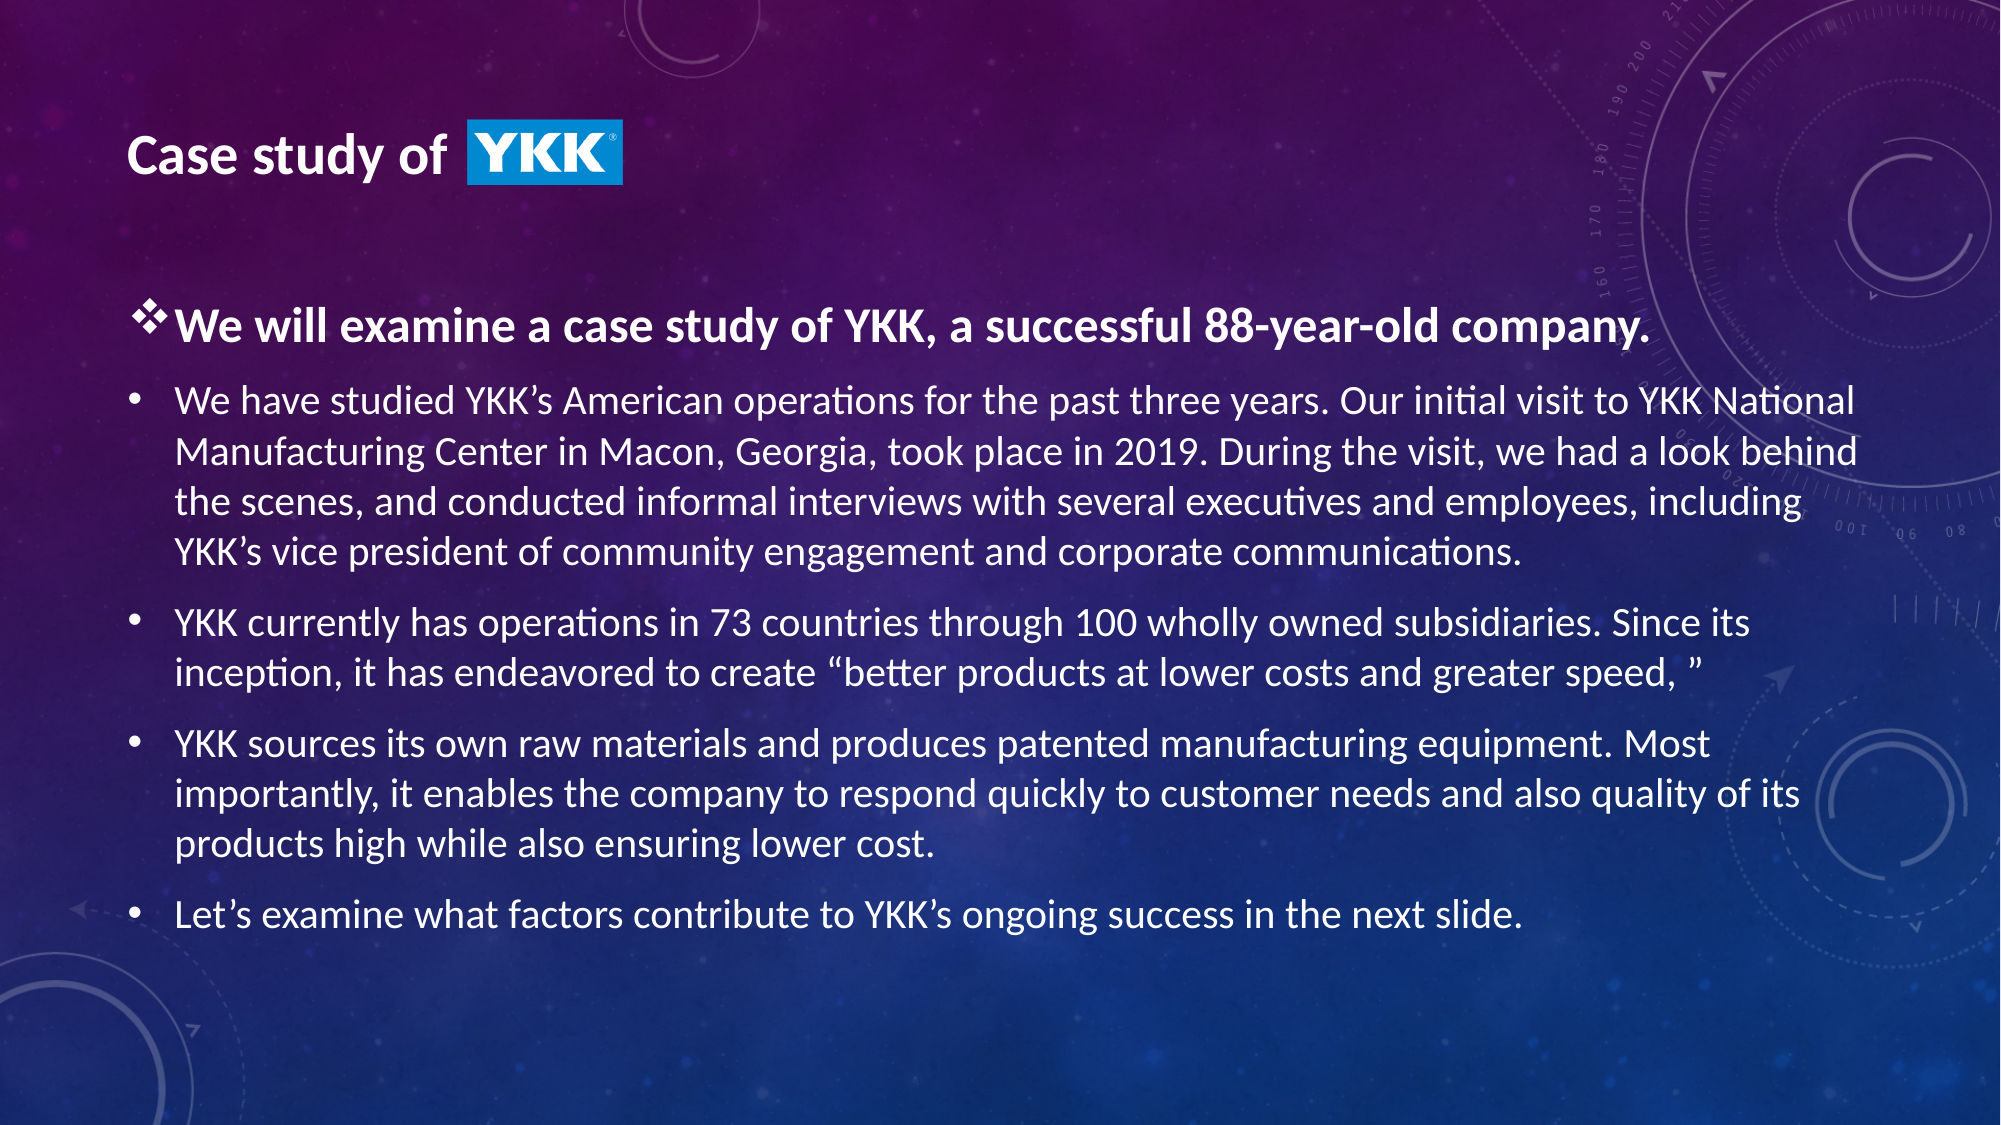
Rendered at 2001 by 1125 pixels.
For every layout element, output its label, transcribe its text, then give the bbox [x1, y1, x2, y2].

picture [0, 0, 2001, 1125]
text_box Case study of [112, 109, 978, 194]
list We will examine a case study of YKK, a successful 88-year-old company. We have studied YKK’s American operations for the past three years. Our initial visit to YKK National Manufacturing Center in Macon, Georgia, took place in 2019. During the visit, we had a look behind the scenes, and conducted informal interviews with several executives and employees, including YKK’s vice president of community engagement and corporate communications. YKK currently has operations in 73 countries through 100 wholly owned subsidiaries. Since its inception, it has endeavored to create “better products at lower costs and greater speed, ” YKK sources its own raw materials and produces patented manufacturing equipment. Most importantly, it enables the company to respond quickly to customer needs and also quality of its products high while also ensuring lower cost. Let’s examine what factors contribute to YKK’s ongoing success in the next slide. [112, 285, 1902, 1055]
